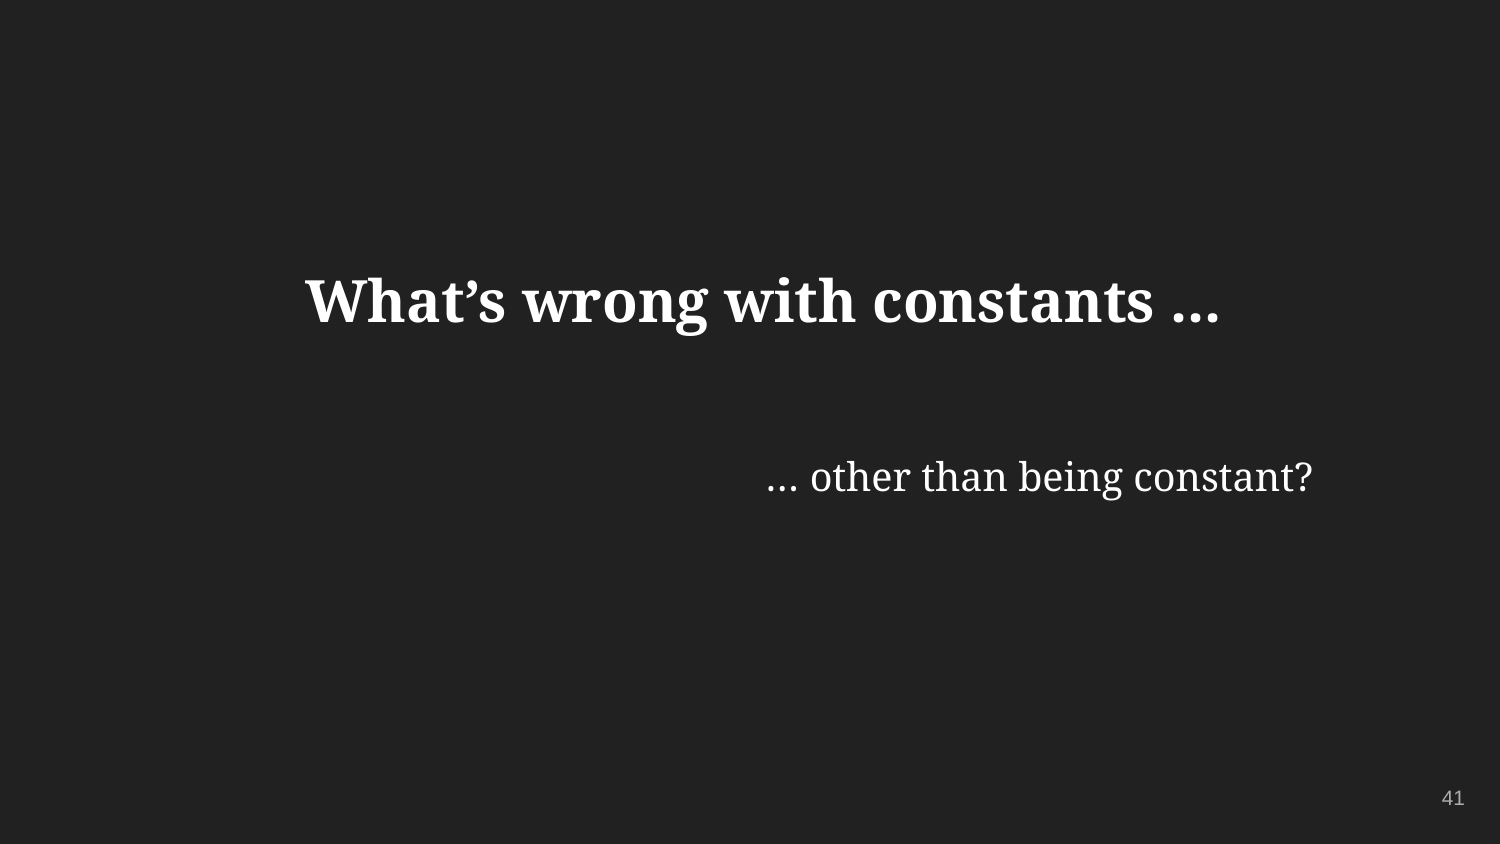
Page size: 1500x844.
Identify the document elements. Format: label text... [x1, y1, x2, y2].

slide_number 41 [1389, 764, 1480, 830]
title What’s wrong with constants ... … other than being constant? [65, 249, 1463, 344]
